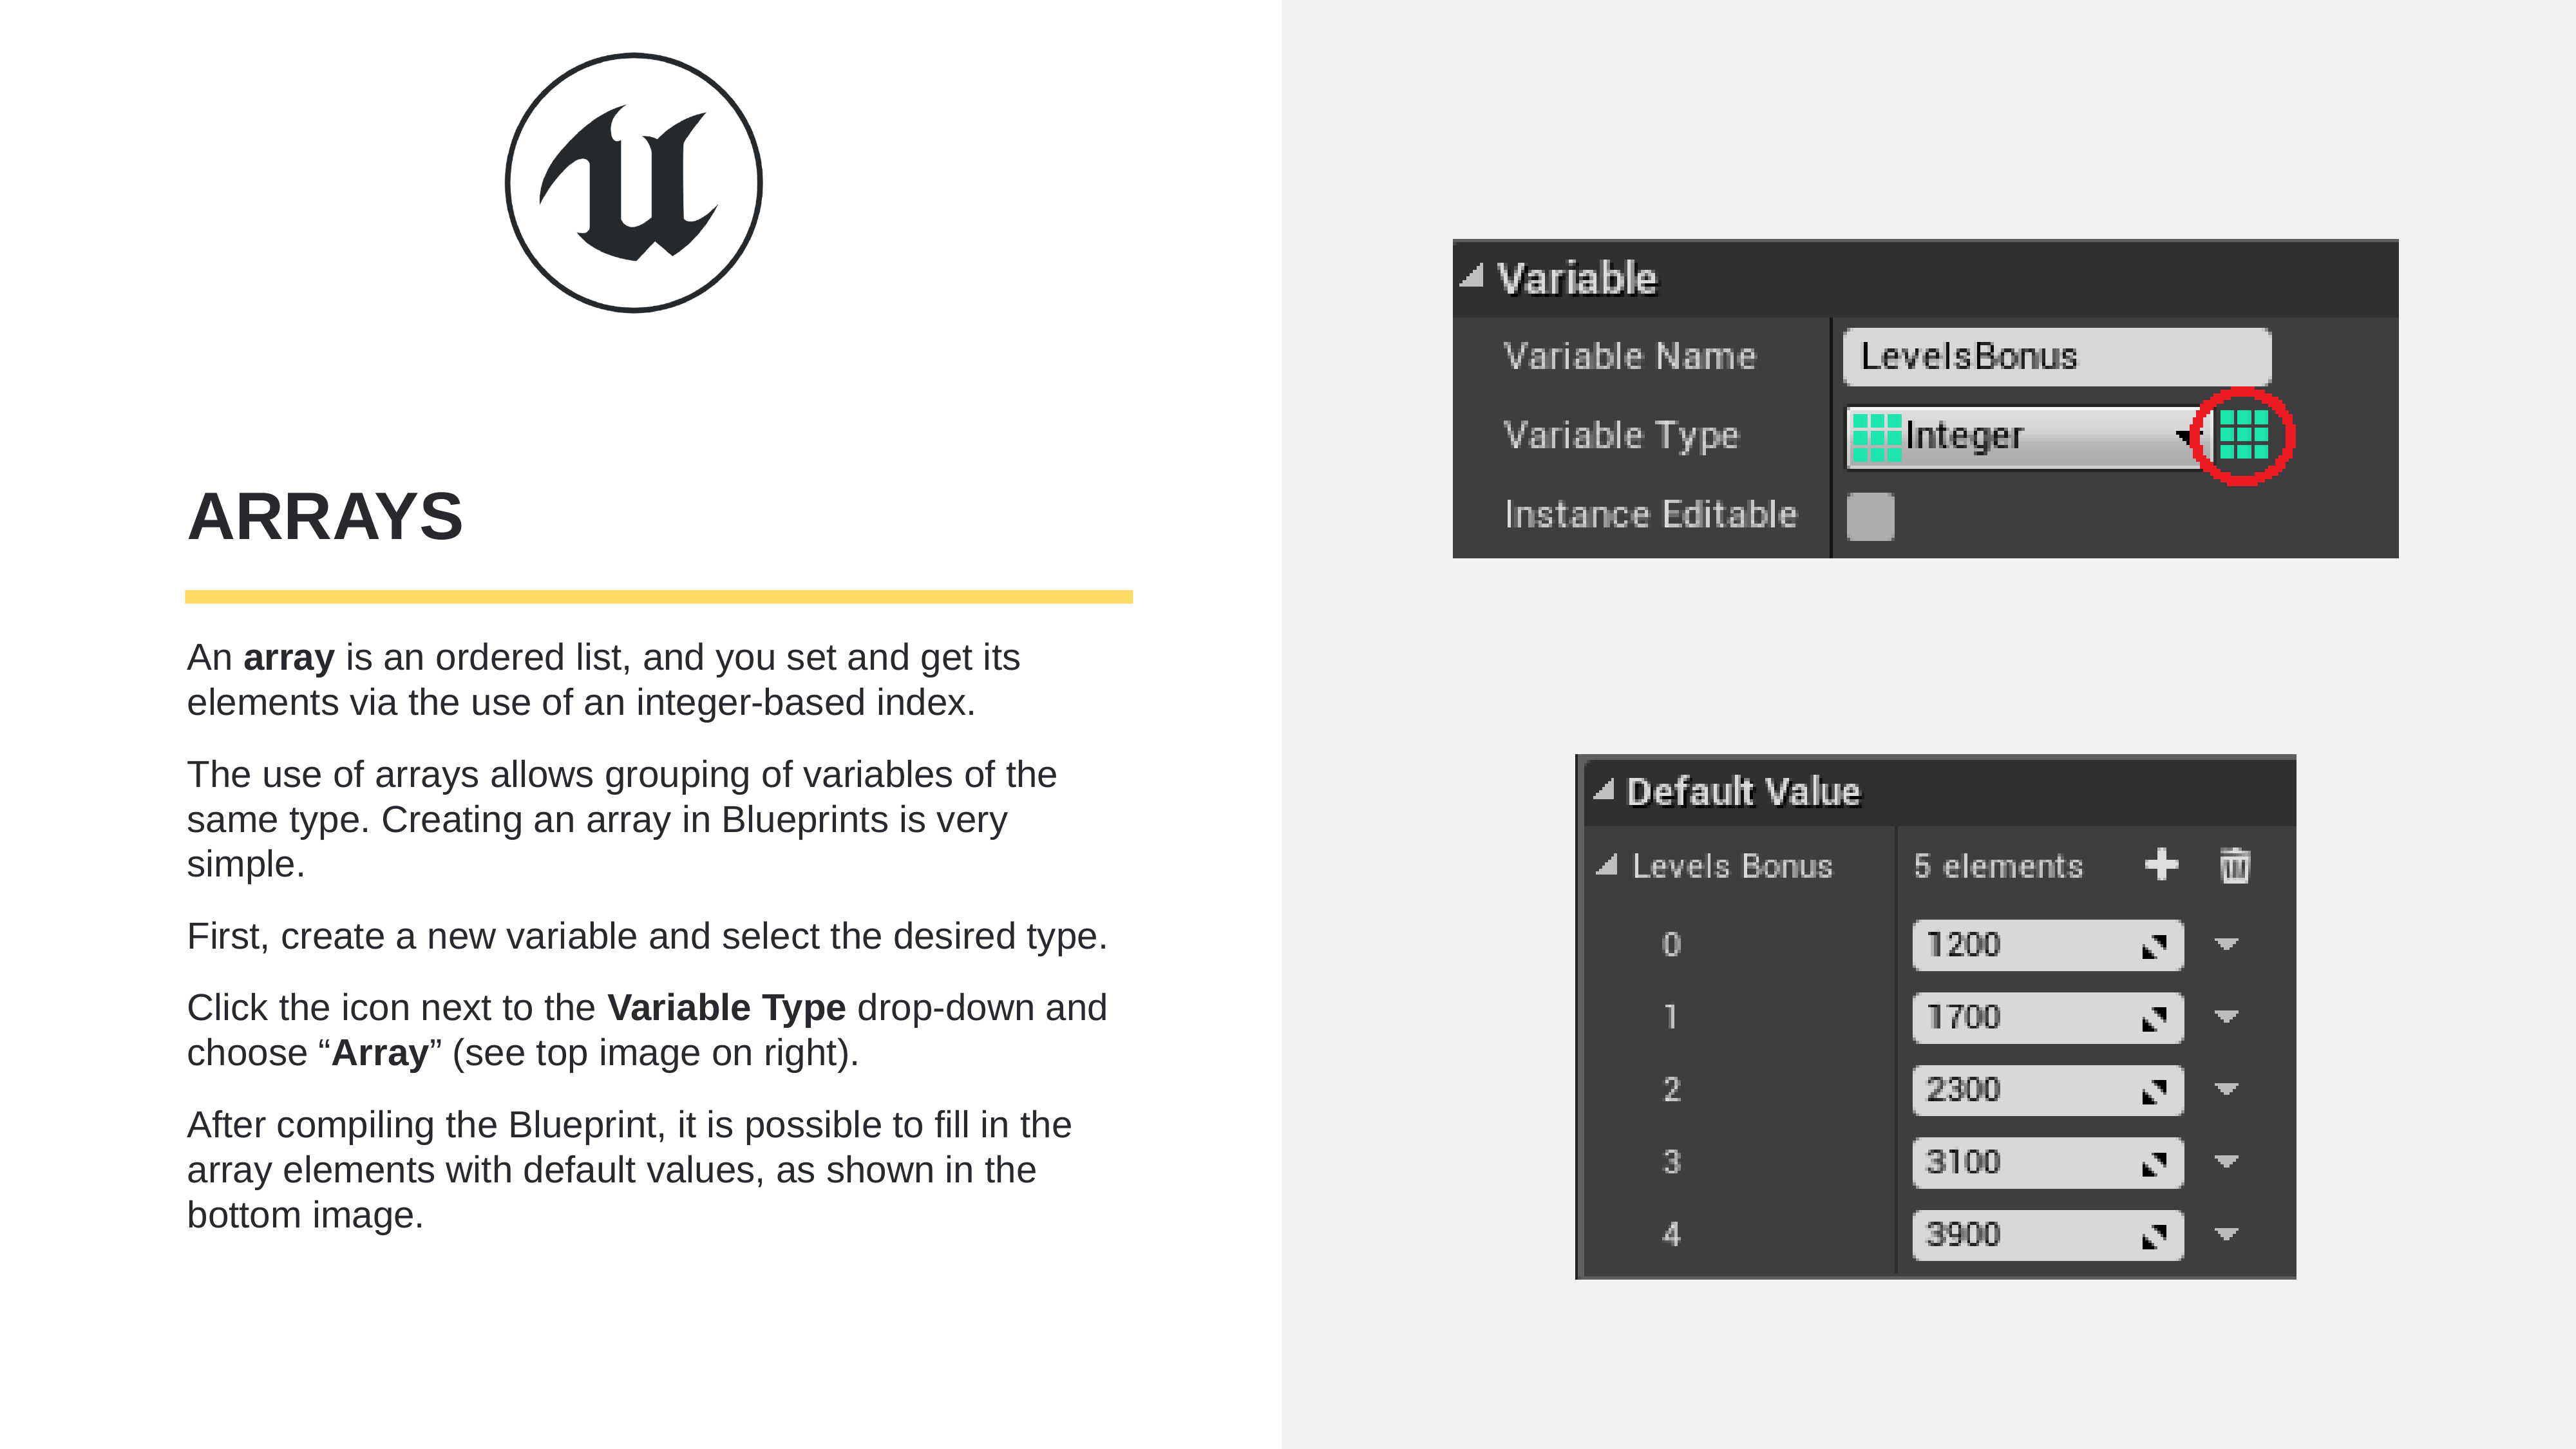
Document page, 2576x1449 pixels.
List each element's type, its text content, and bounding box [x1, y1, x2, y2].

picture [495, 43, 773, 97]
picture [1575, 754, 2297, 1280]
title arrays [177, 97, 1133, 558]
picture [1452, 239, 2399, 558]
list An array is an ordered list, and you set and get its elements via the use of an integer-based index. The use of arrays allows grouping of variables of the same type. Creating an array in Blueprints is very simple. First, create a new variable and select the desired type. Click the icon next to the Variable Type drop-down and choose “Array” (see top image on right). After compiling the Blueprint, it is possible to fill in the array elements with default values, as shown in the bottom image. [177, 628, 1133, 1437]
